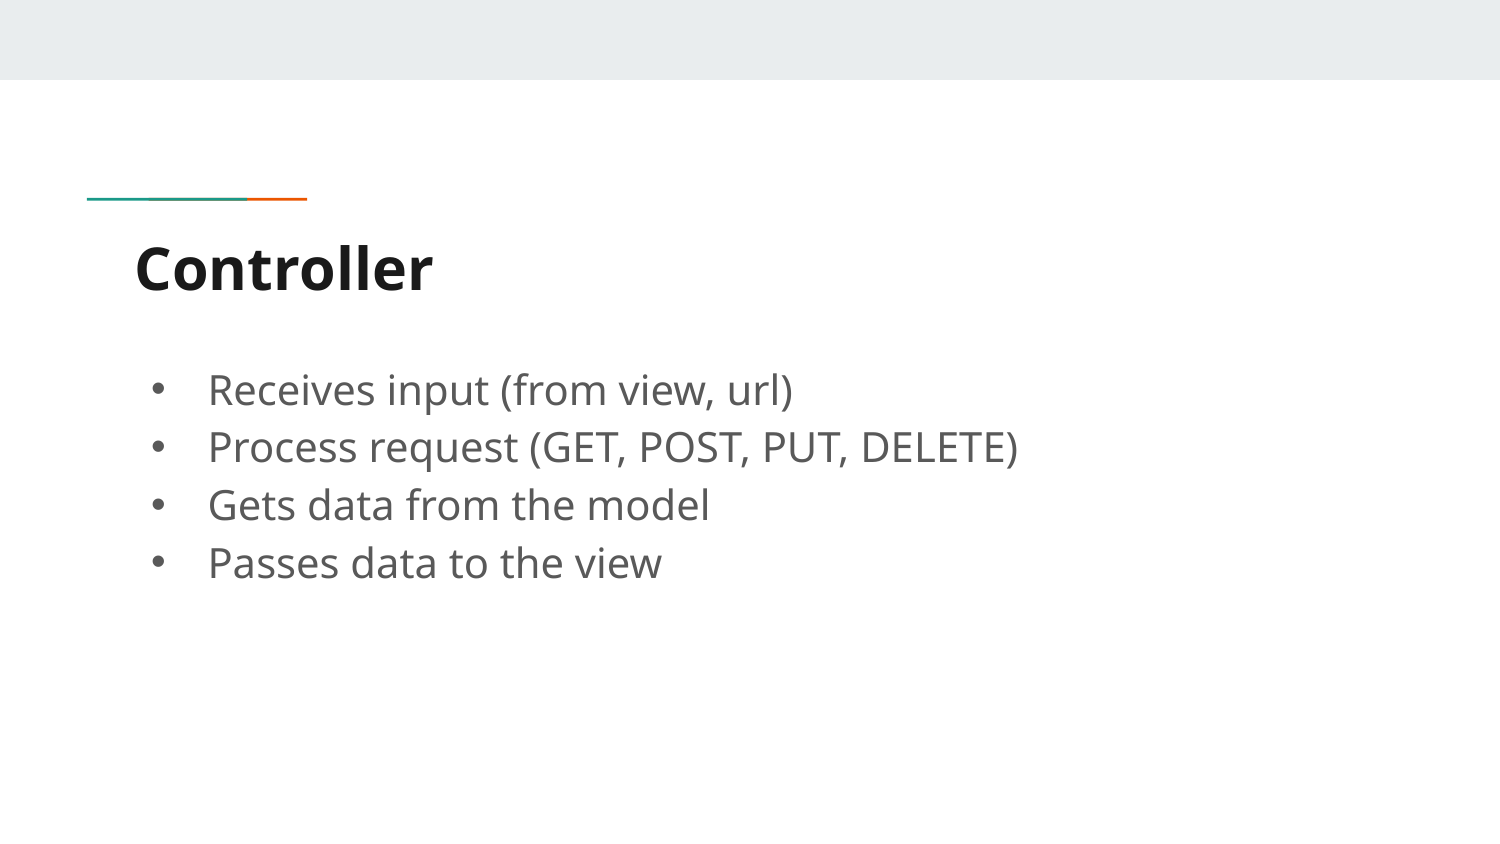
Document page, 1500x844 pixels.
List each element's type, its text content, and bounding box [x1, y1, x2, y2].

list Receives input (from view, url) Process request (GET, POST, PUT, DELETE) Gets data from the model Passes data to the view [119, 341, 1381, 712]
title Controller [119, 216, 1381, 305]
